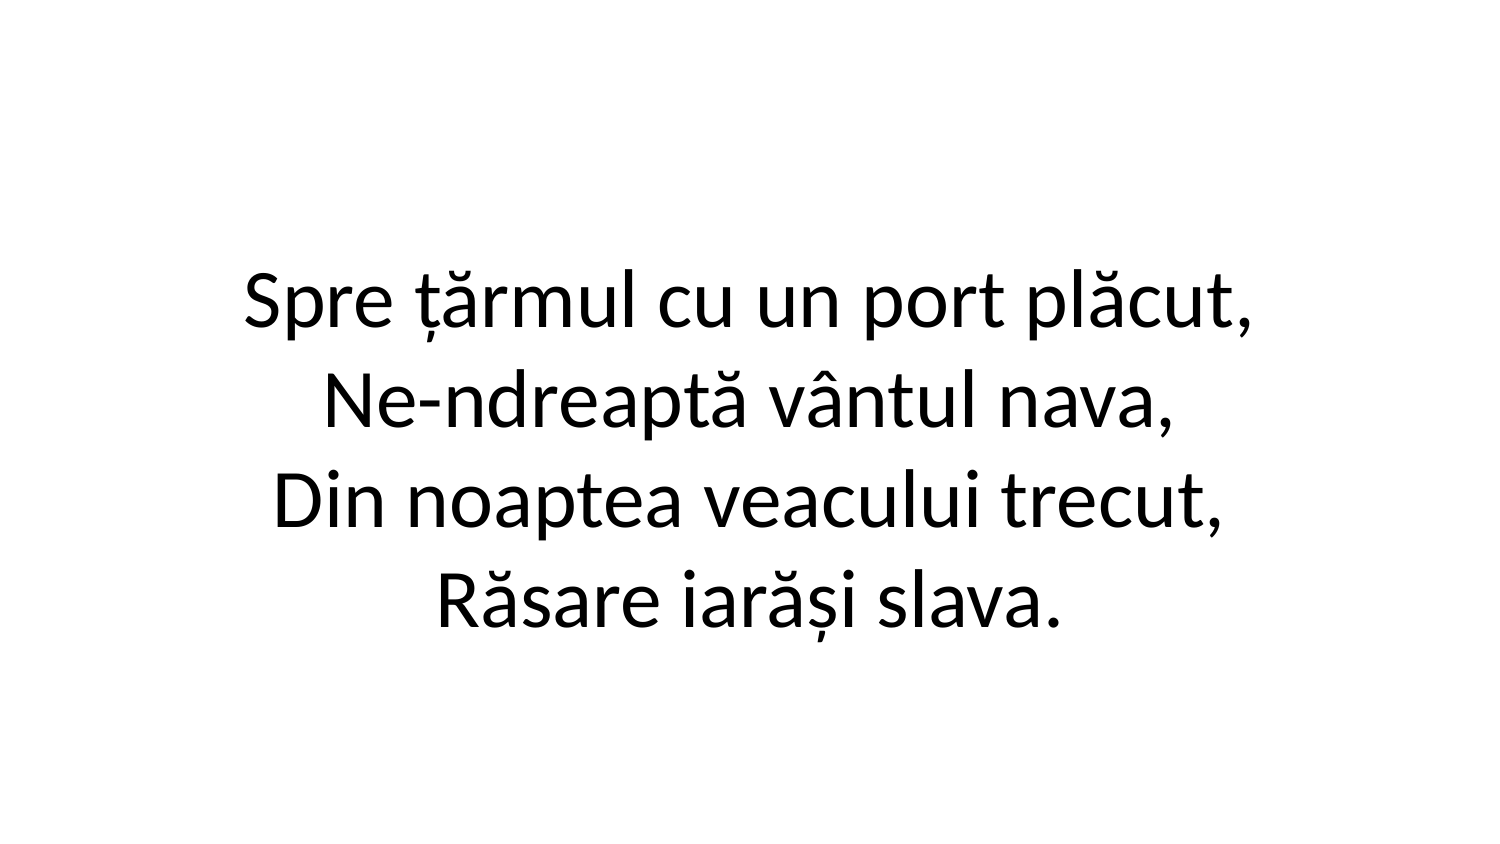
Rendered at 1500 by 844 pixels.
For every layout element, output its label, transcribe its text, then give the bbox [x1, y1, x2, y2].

text_box Spre țărmul cu un port plăcut, Ne-ndreaptă vântul nava, Din noaptea veacului trecut, Răsare iarăși slava. [229, 192, 1271, 652]
